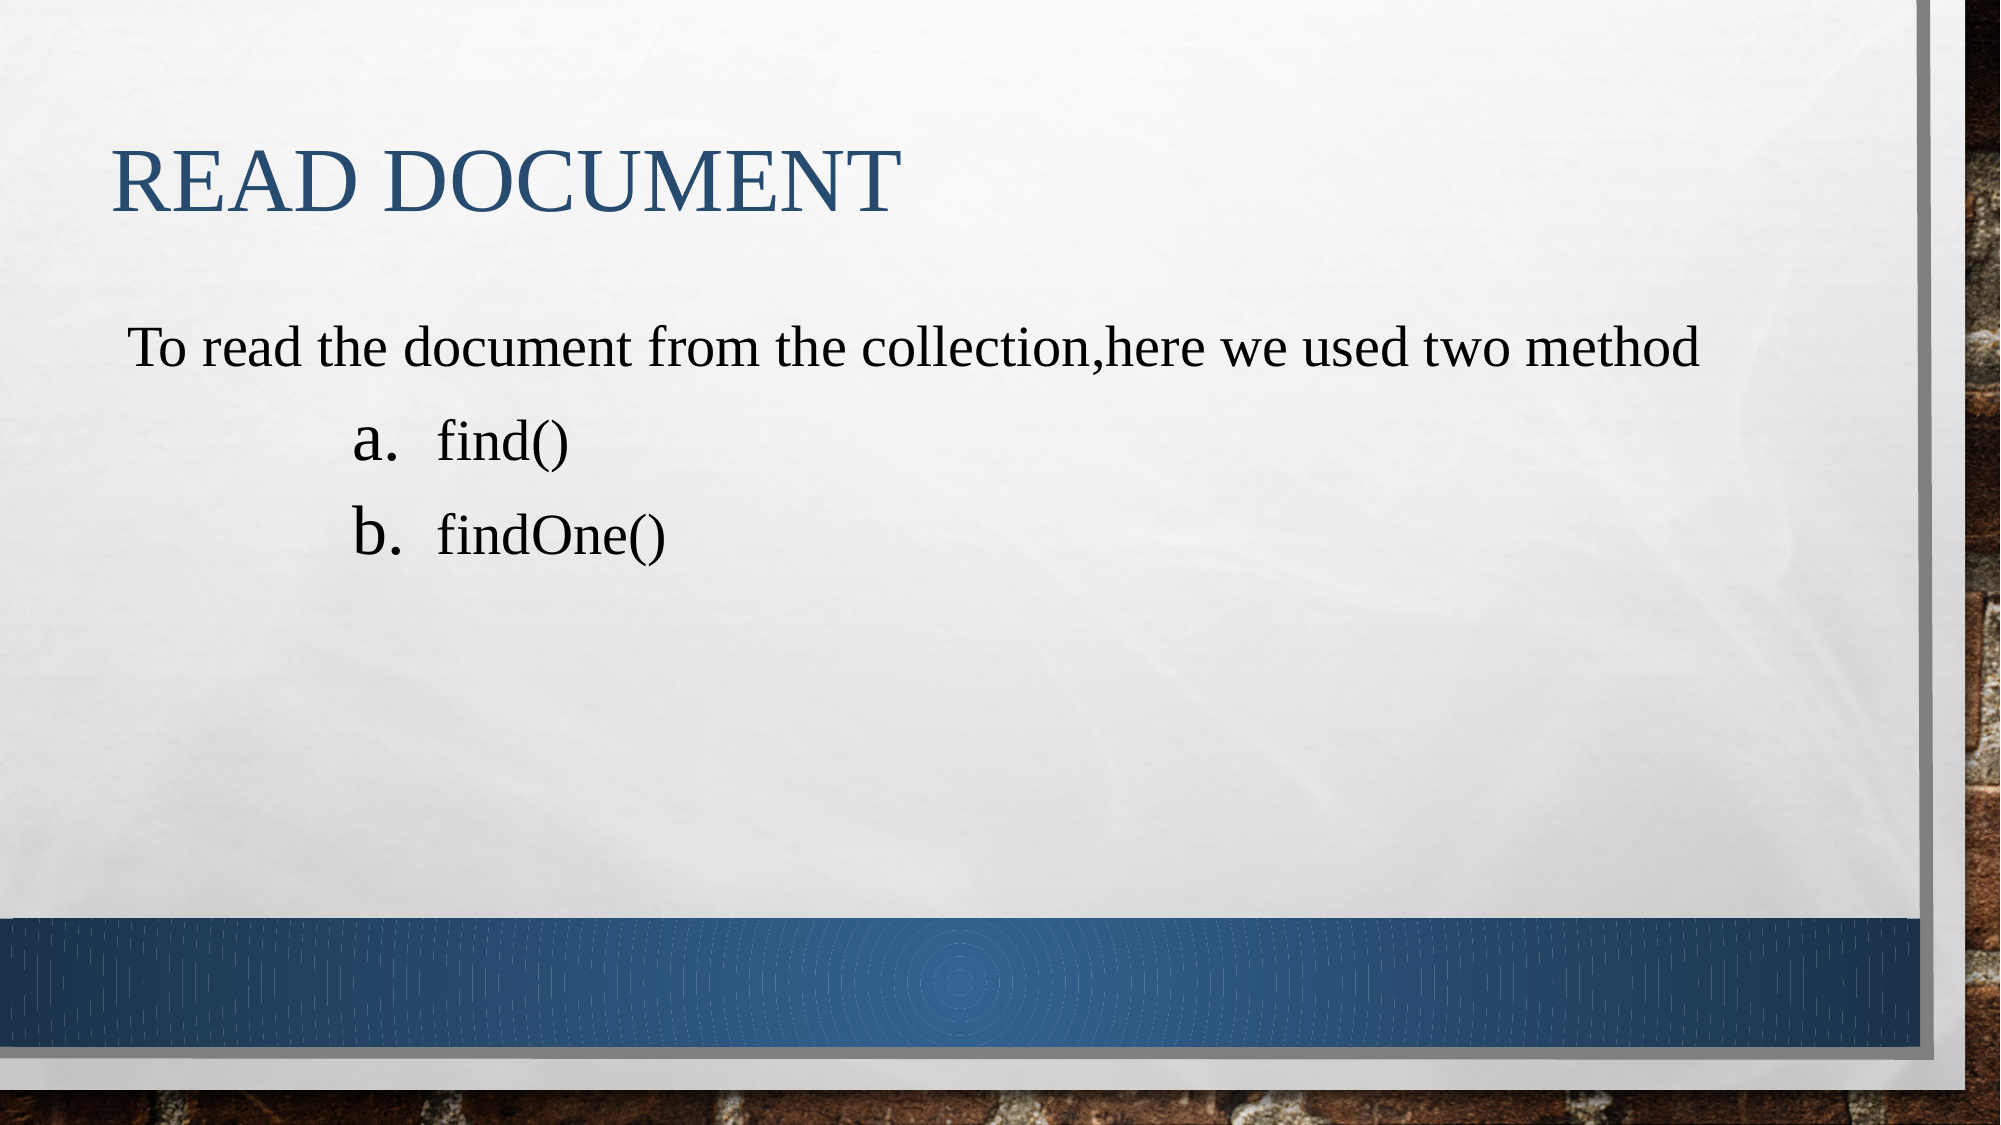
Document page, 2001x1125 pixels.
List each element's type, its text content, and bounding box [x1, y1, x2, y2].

list To read the document from the collection,here we used two method find() findOne() [112, 158, 1818, 703]
title REad document [95, 87, 1802, 277]
picture [0, 0, 2000, 1125]
